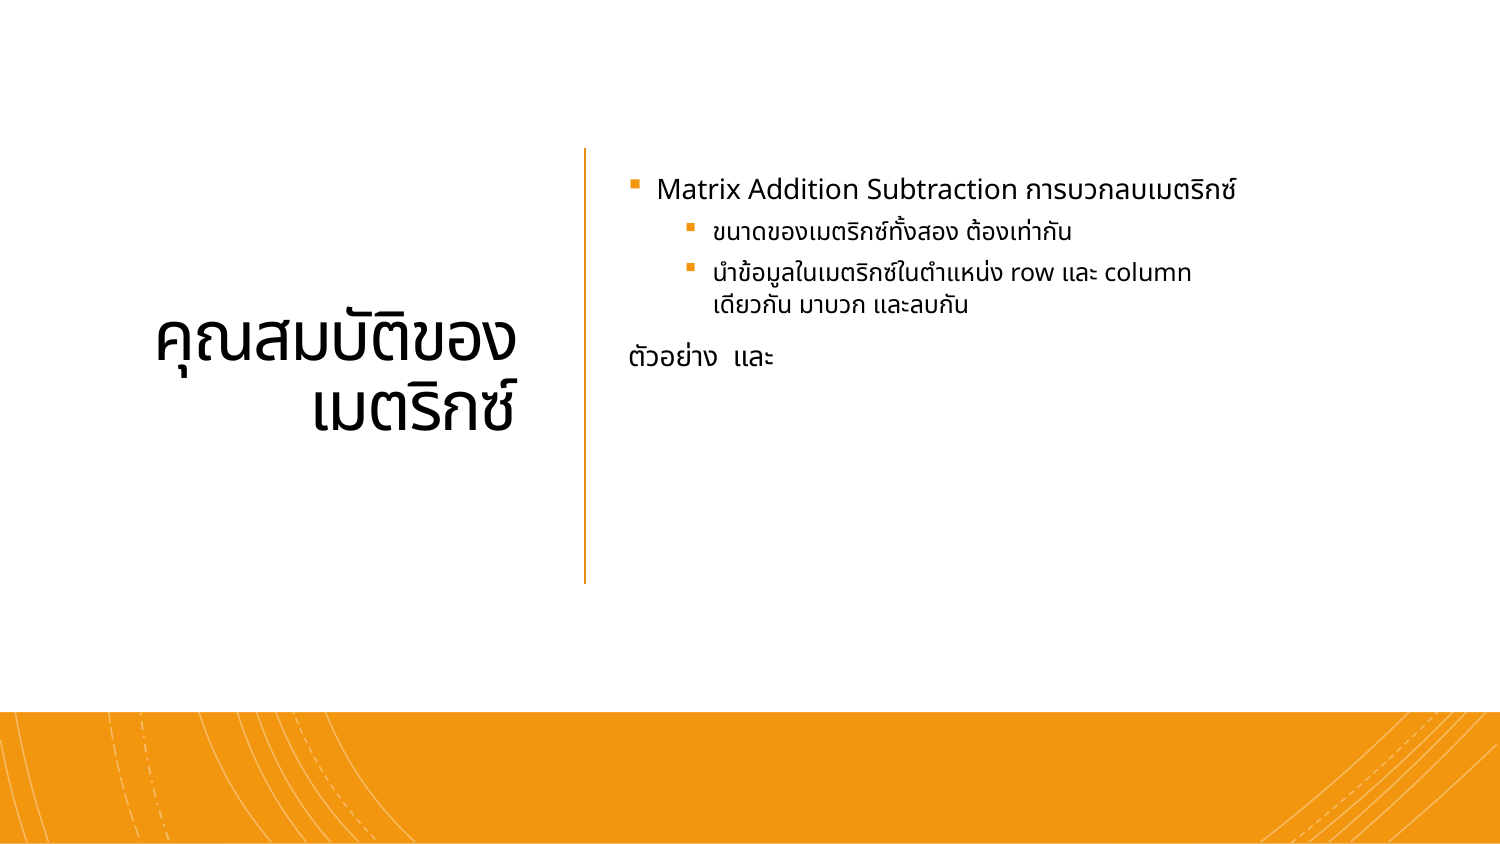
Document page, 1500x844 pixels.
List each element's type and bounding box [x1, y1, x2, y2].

text_box [0, 0, 1498, 844]
